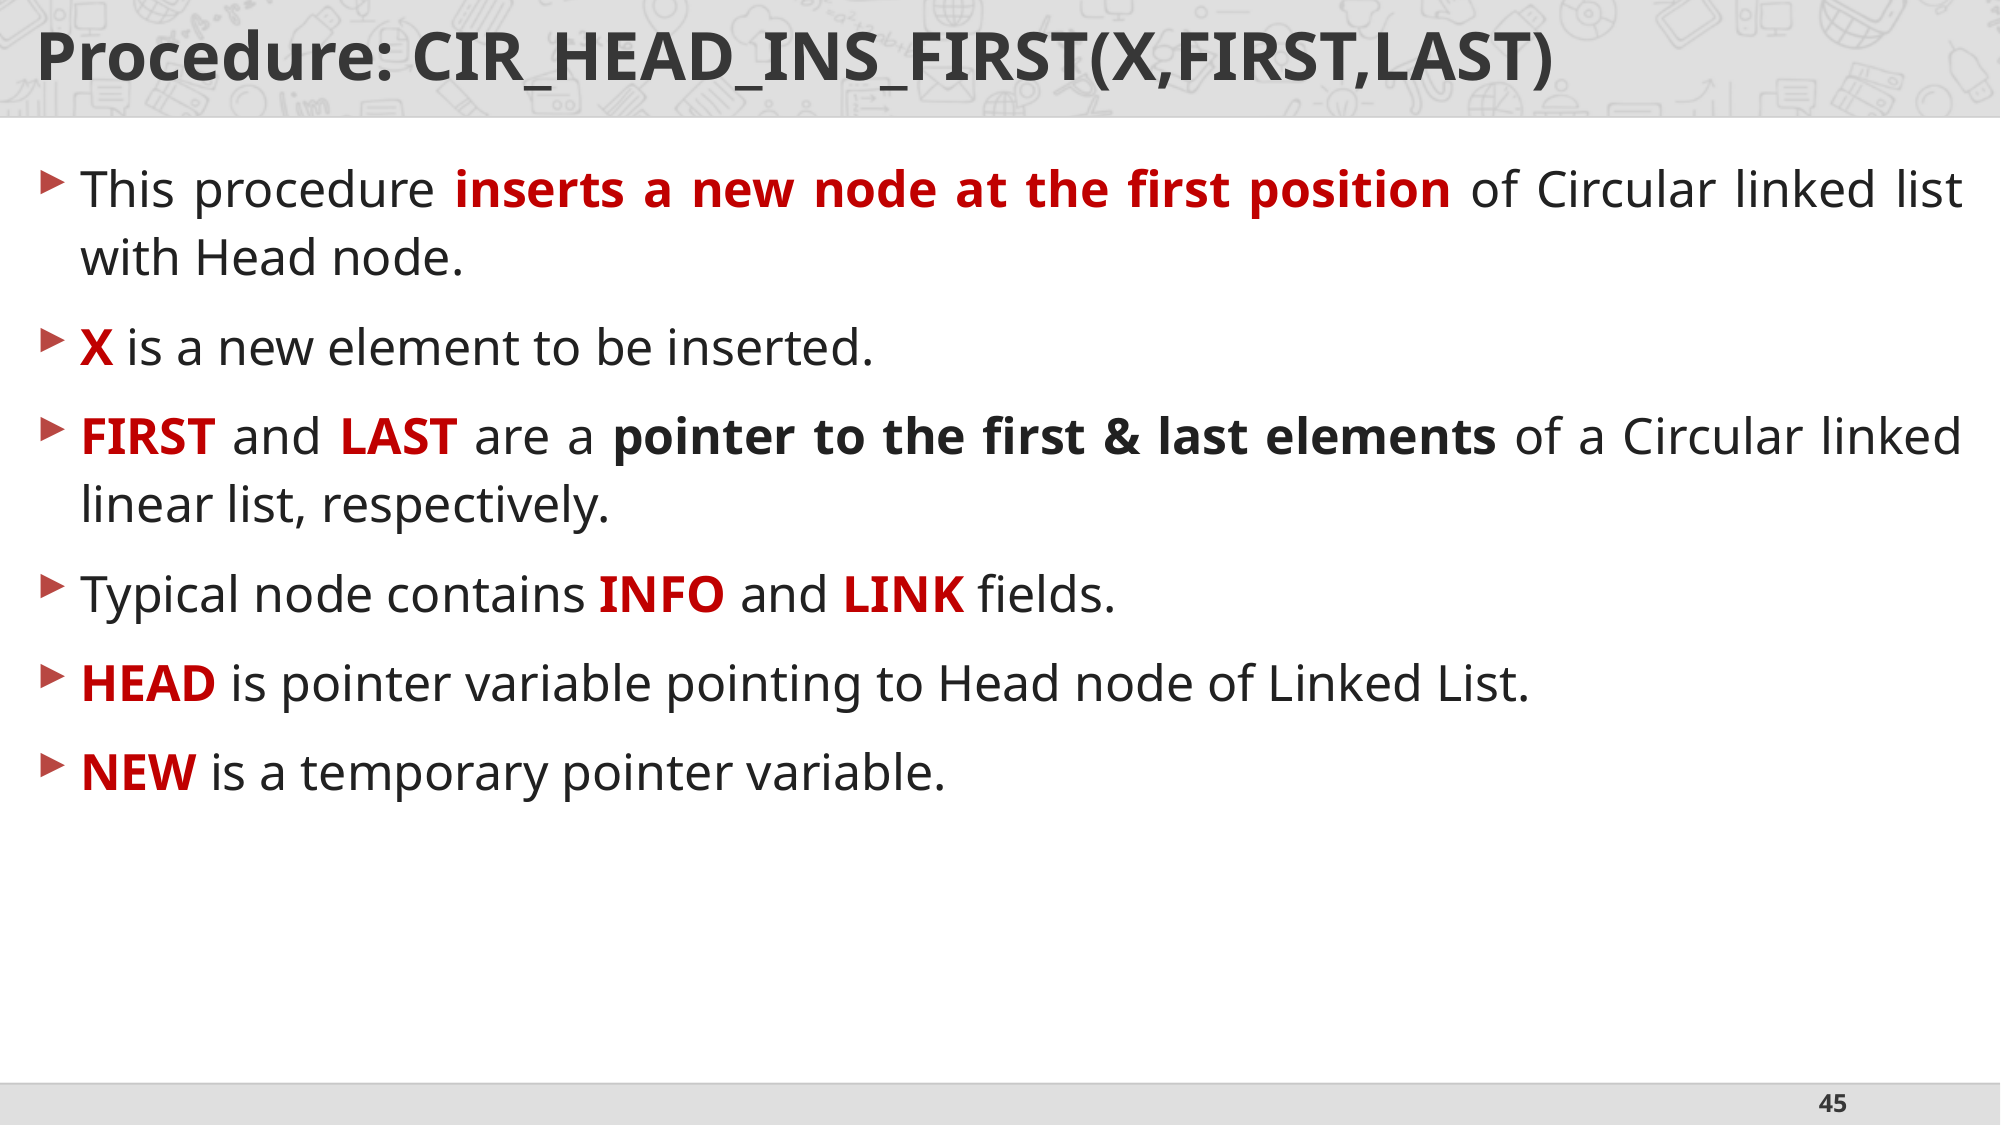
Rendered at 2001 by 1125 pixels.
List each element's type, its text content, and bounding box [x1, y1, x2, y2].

list This procedure inserts a new node at the first position of Circular linked list with Head node. X is a new element to be inserted. FIRST and LAST are a pointer to the first & last elements of a Circular linked linear list, respectively. Typical node contains INFO and LINK fields. HEAD is pointer variable pointing to Head node of Linked List. NEW is a temporary pointer variable. [21, 141, 1979, 1059]
title Procedure: CIR_HEAD_INS_FIRST(X,FIRST,LAST) [0, 0, 2000, 117]
